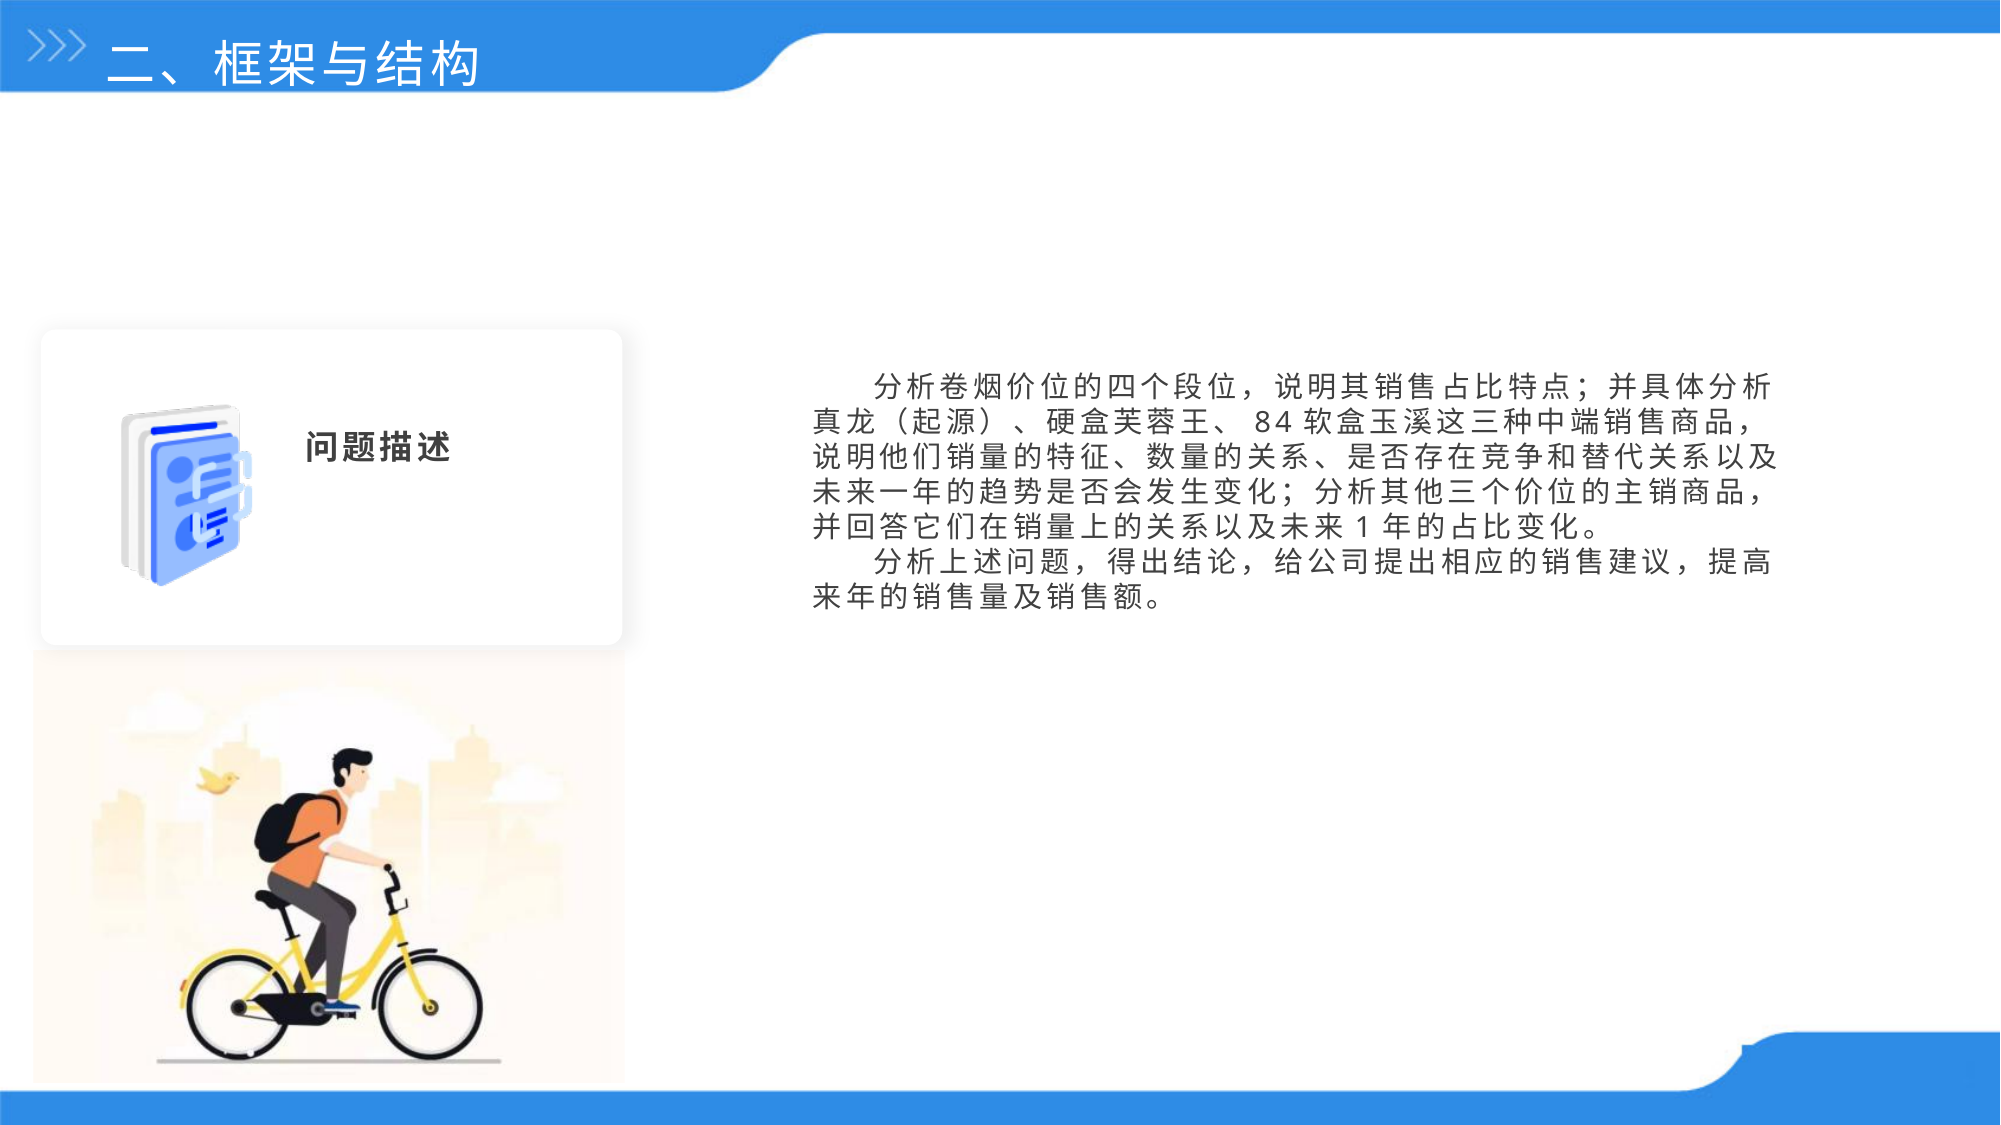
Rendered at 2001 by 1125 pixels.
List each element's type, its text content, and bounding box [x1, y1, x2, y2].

text_box 二、框架与结构 [90, 0, 672, 101]
picture [0, 0, 2000, 1125]
text_box [39, 328, 624, 647]
text_box 分析卷烟价位的四个段位，说明其销售占比特点；并具体分析真龙（起源）、硬盒芙蓉王、84软盒玉溪这三种中端销售商品，说明他们销量的特征、数量的关系、是否存在竞争和替代关系以及未来一年的趋势是否会发生变化；分析其他三个价位的主销商品，并回答它们在销量上的关系以及未来1年的占比变化。 分析上述问题，得出结论，给公司提出相应的销售建议，提高来年的销售量及销售额。 [797, 361, 1799, 621]
text_box 问题描述 [290, 398, 707, 515]
